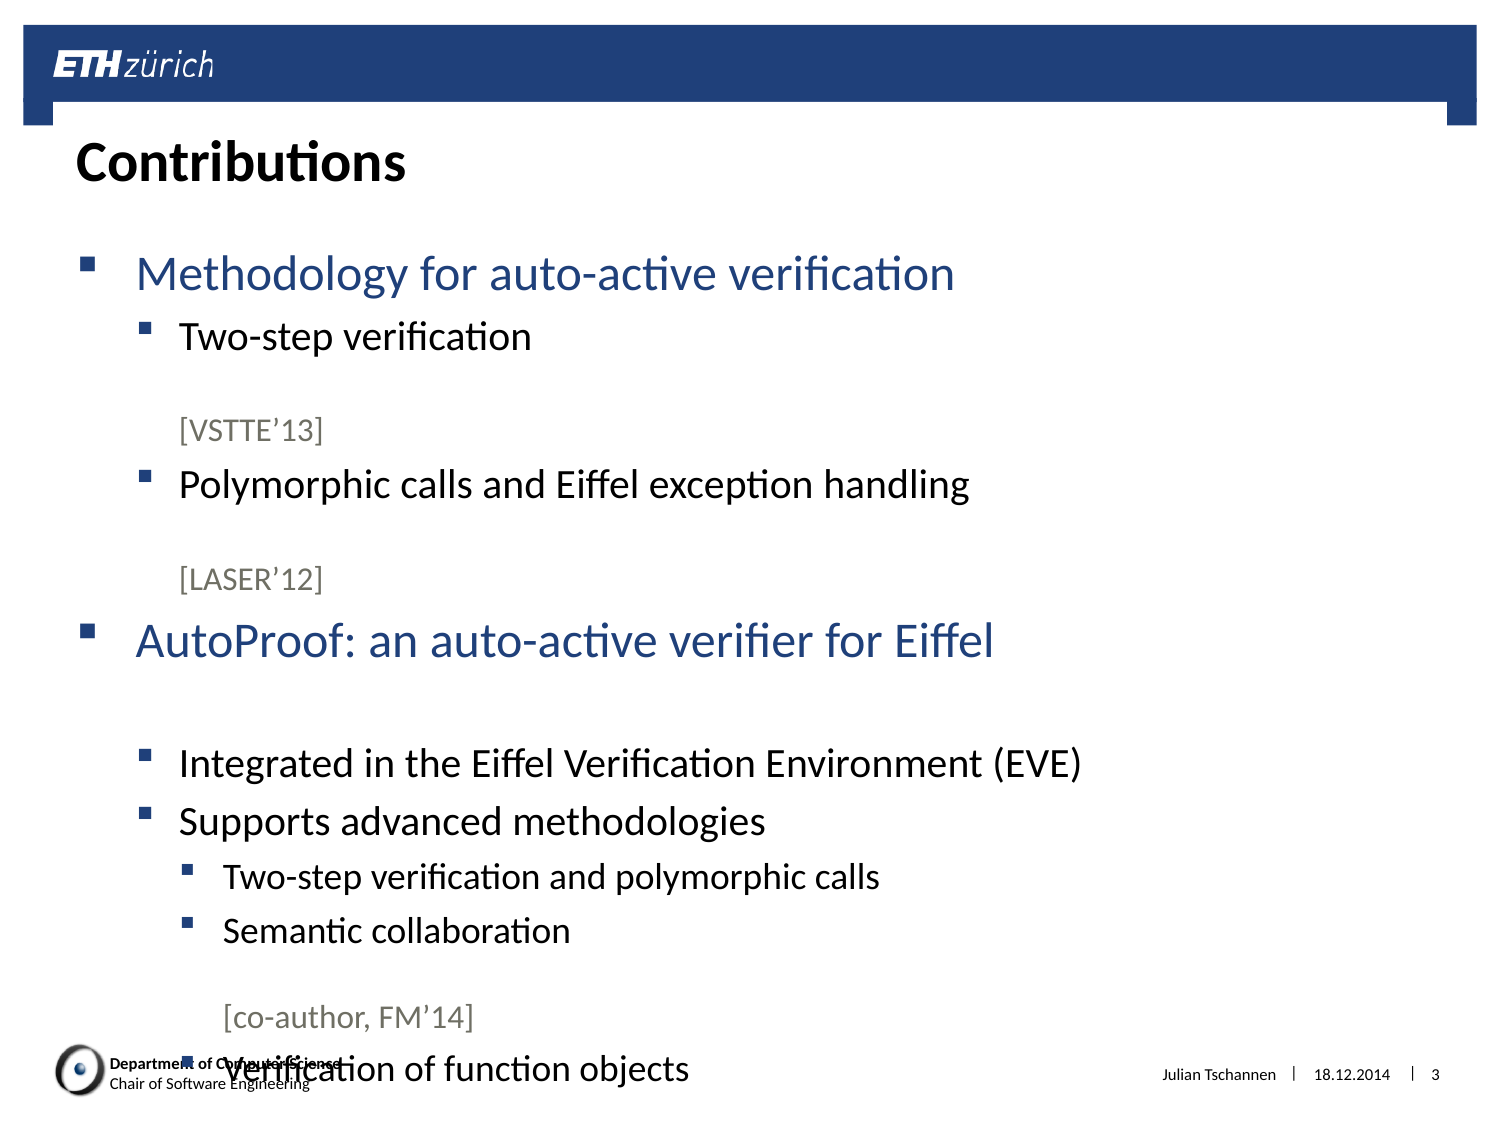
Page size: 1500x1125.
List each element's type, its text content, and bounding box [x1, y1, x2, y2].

list Methodology for auto-active verification Two-step verification [VSTTE’13] Polymorphic calls and Eiffel exception handling [LASER’12] AutoProof: an auto-active verifier for Eiffel Integrated in the Eiffel Verification Environment (EVE) Supports advanced methodologies Two-step verification and polymorphic calls Semantic collaboration [co-author, FM’14] Verification of function objects [co-author, TOOLS’10] Evaluated on benchmark and challenge problems [STTT’14] Design of an integrated verification environment [SEFM’11] Scoring system for verification tools Prototype implementation in EVE combining three tools [53, 240, 1447, 1023]
title Contributions [53, 101, 1447, 193]
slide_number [1302, 1034, 1403, 1112]
footer Julian Tschannen [750, 1034, 1277, 1112]
picture [53, 1042, 107, 1098]
slide_number 3 [1408, 1036, 1464, 1112]
